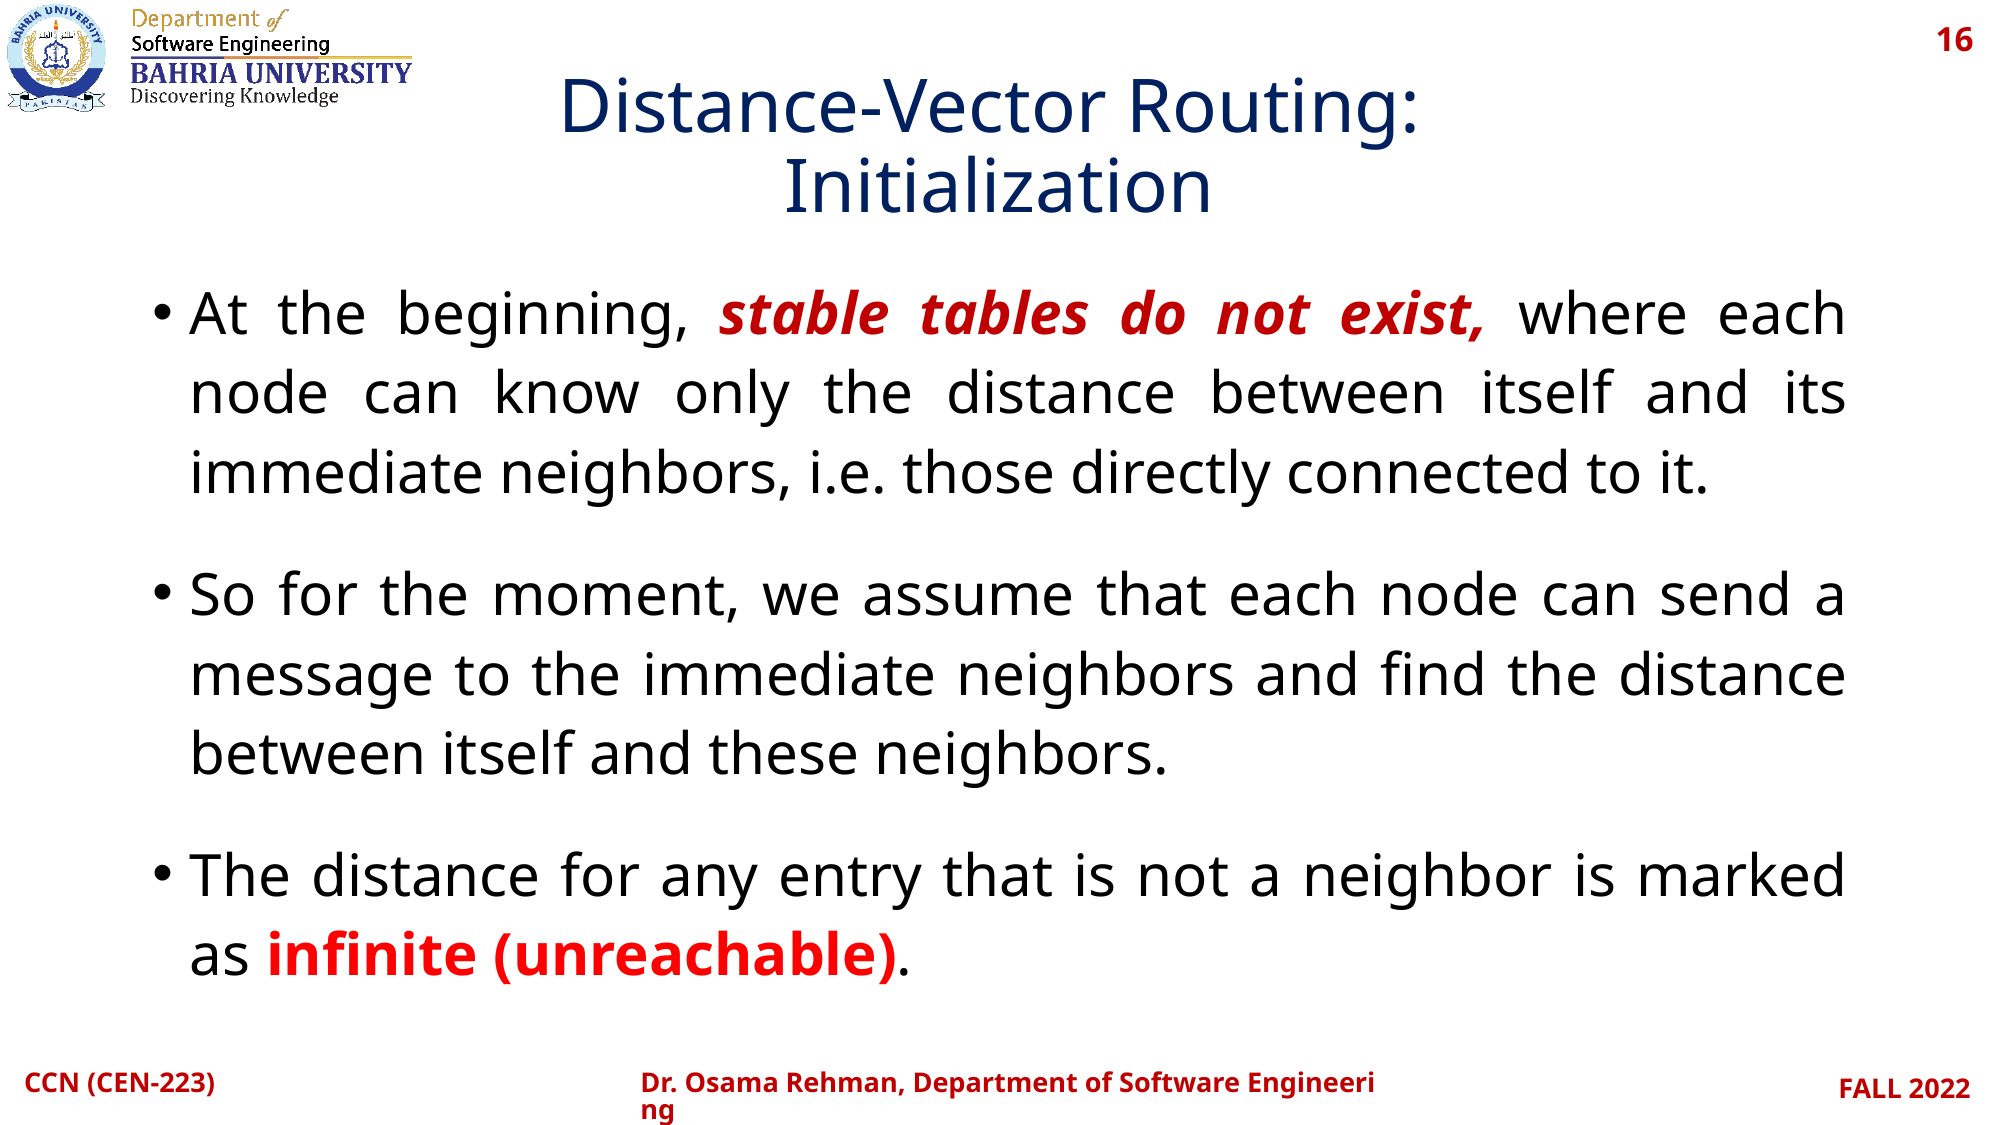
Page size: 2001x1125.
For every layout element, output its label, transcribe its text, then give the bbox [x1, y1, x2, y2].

footer Dr. Osama Rehman, Department of Software Engineering [625, 1057, 1398, 1118]
slide_number CCN (CEN-223) [9, 1057, 625, 1118]
slide_number 16 [1538, 10, 1989, 71]
picture [1, 1, 416, 120]
title Distance-Vector Routing: Initialization [137, 59, 1863, 237]
list At the beginning, stable tables do not exist, where each node can know only the distance between itself and its immediate neighbors, i.e. those directly connected to it. So for the moment, we assume that each node can send a message to the immediate neighbors and find the distance between itself and these neighbors. The distance for any entry that is not a neighbor is marked as infinite (unreachable). [137, 258, 1863, 1014]
